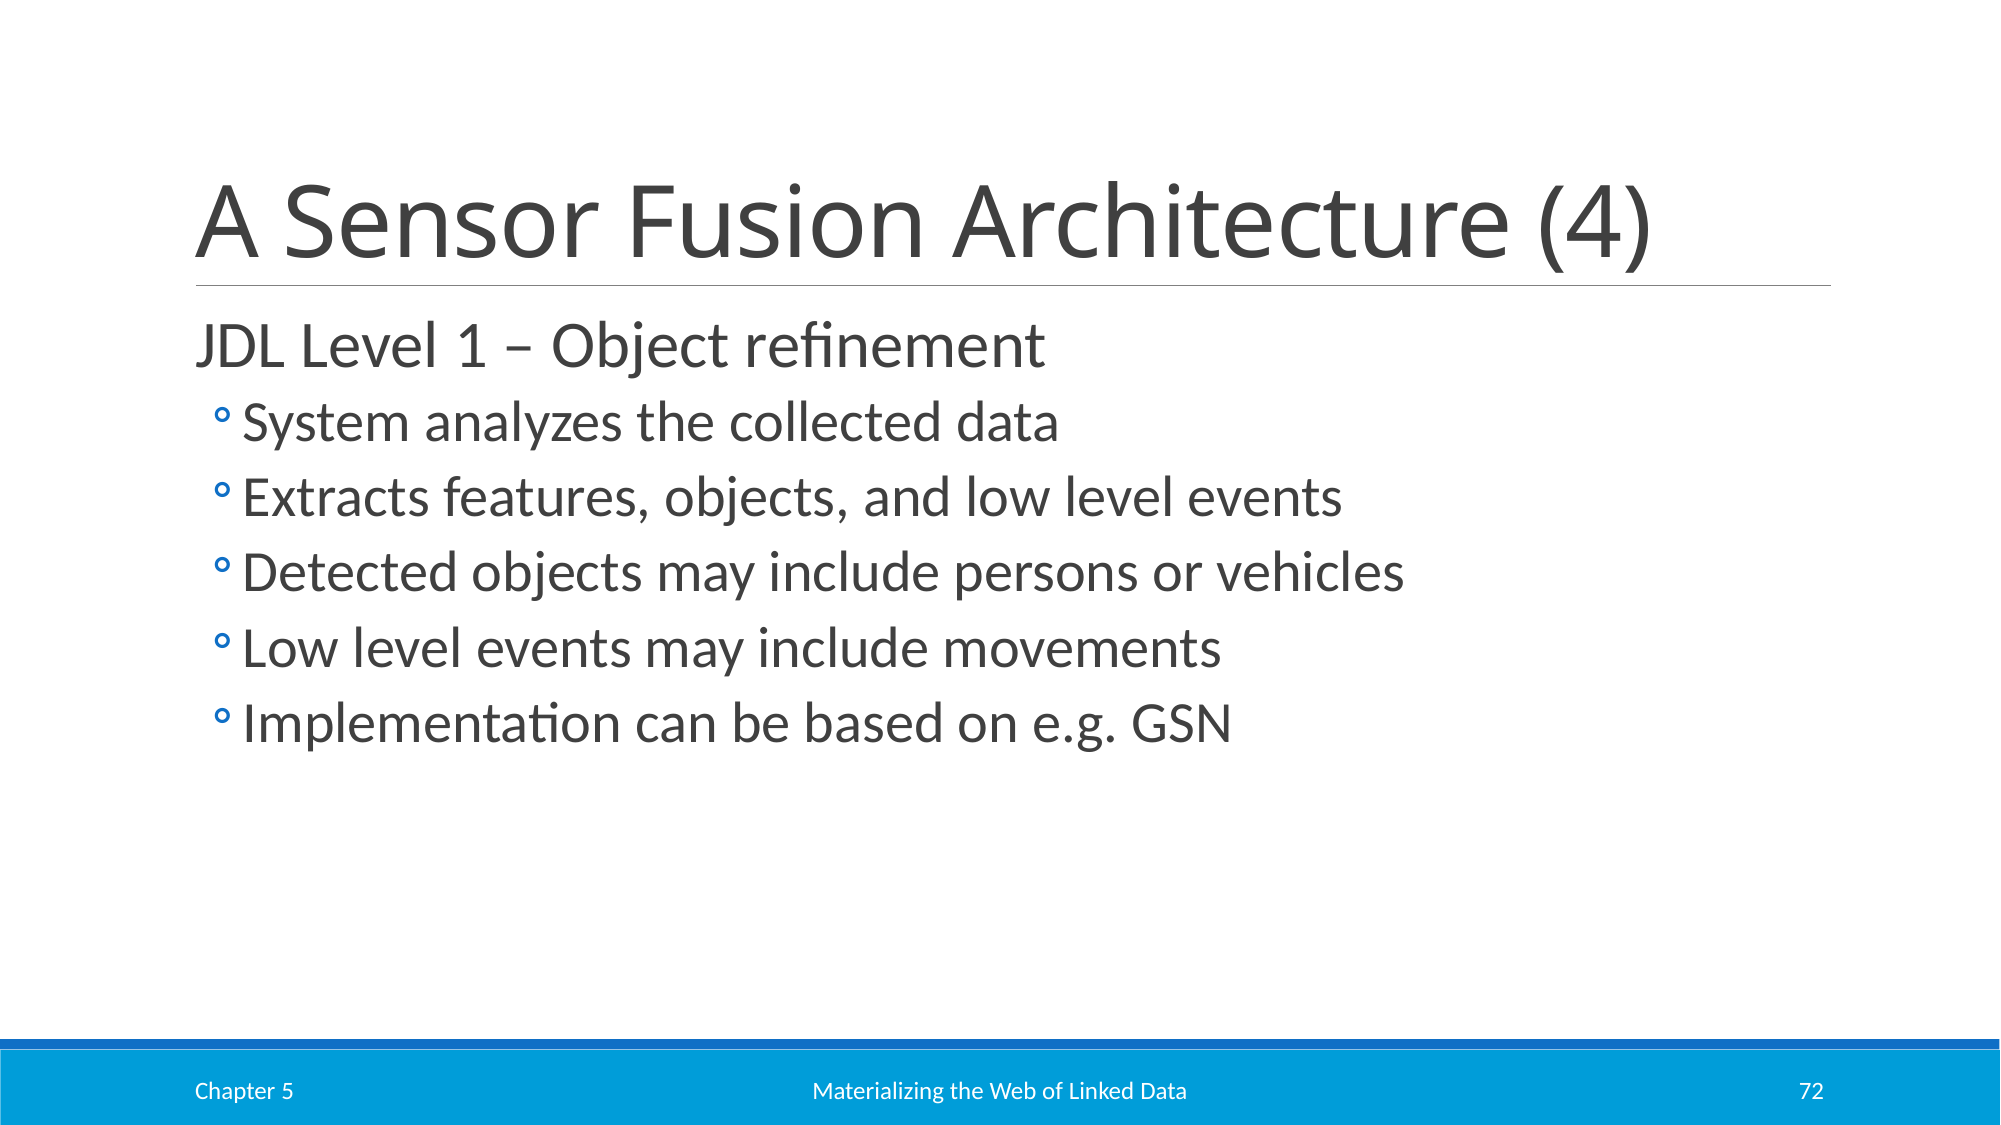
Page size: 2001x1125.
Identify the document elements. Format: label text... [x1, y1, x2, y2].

title A Sensor Fusion Architecture (4) [180, 47, 1830, 285]
slide_number 72 [1624, 1059, 1840, 1120]
footer Materializing the Web of Linked Data [604, 1059, 1396, 1120]
slide_number Chapter 5 [180, 1059, 586, 1120]
list JDL Level 1 – Object refinement System analyzes the collected data Extracts features, objects, and low level events Detected objects may include persons or vehicles Low level events may include movements Implementation can be based on e.g. GSN [180, 302, 1830, 963]
